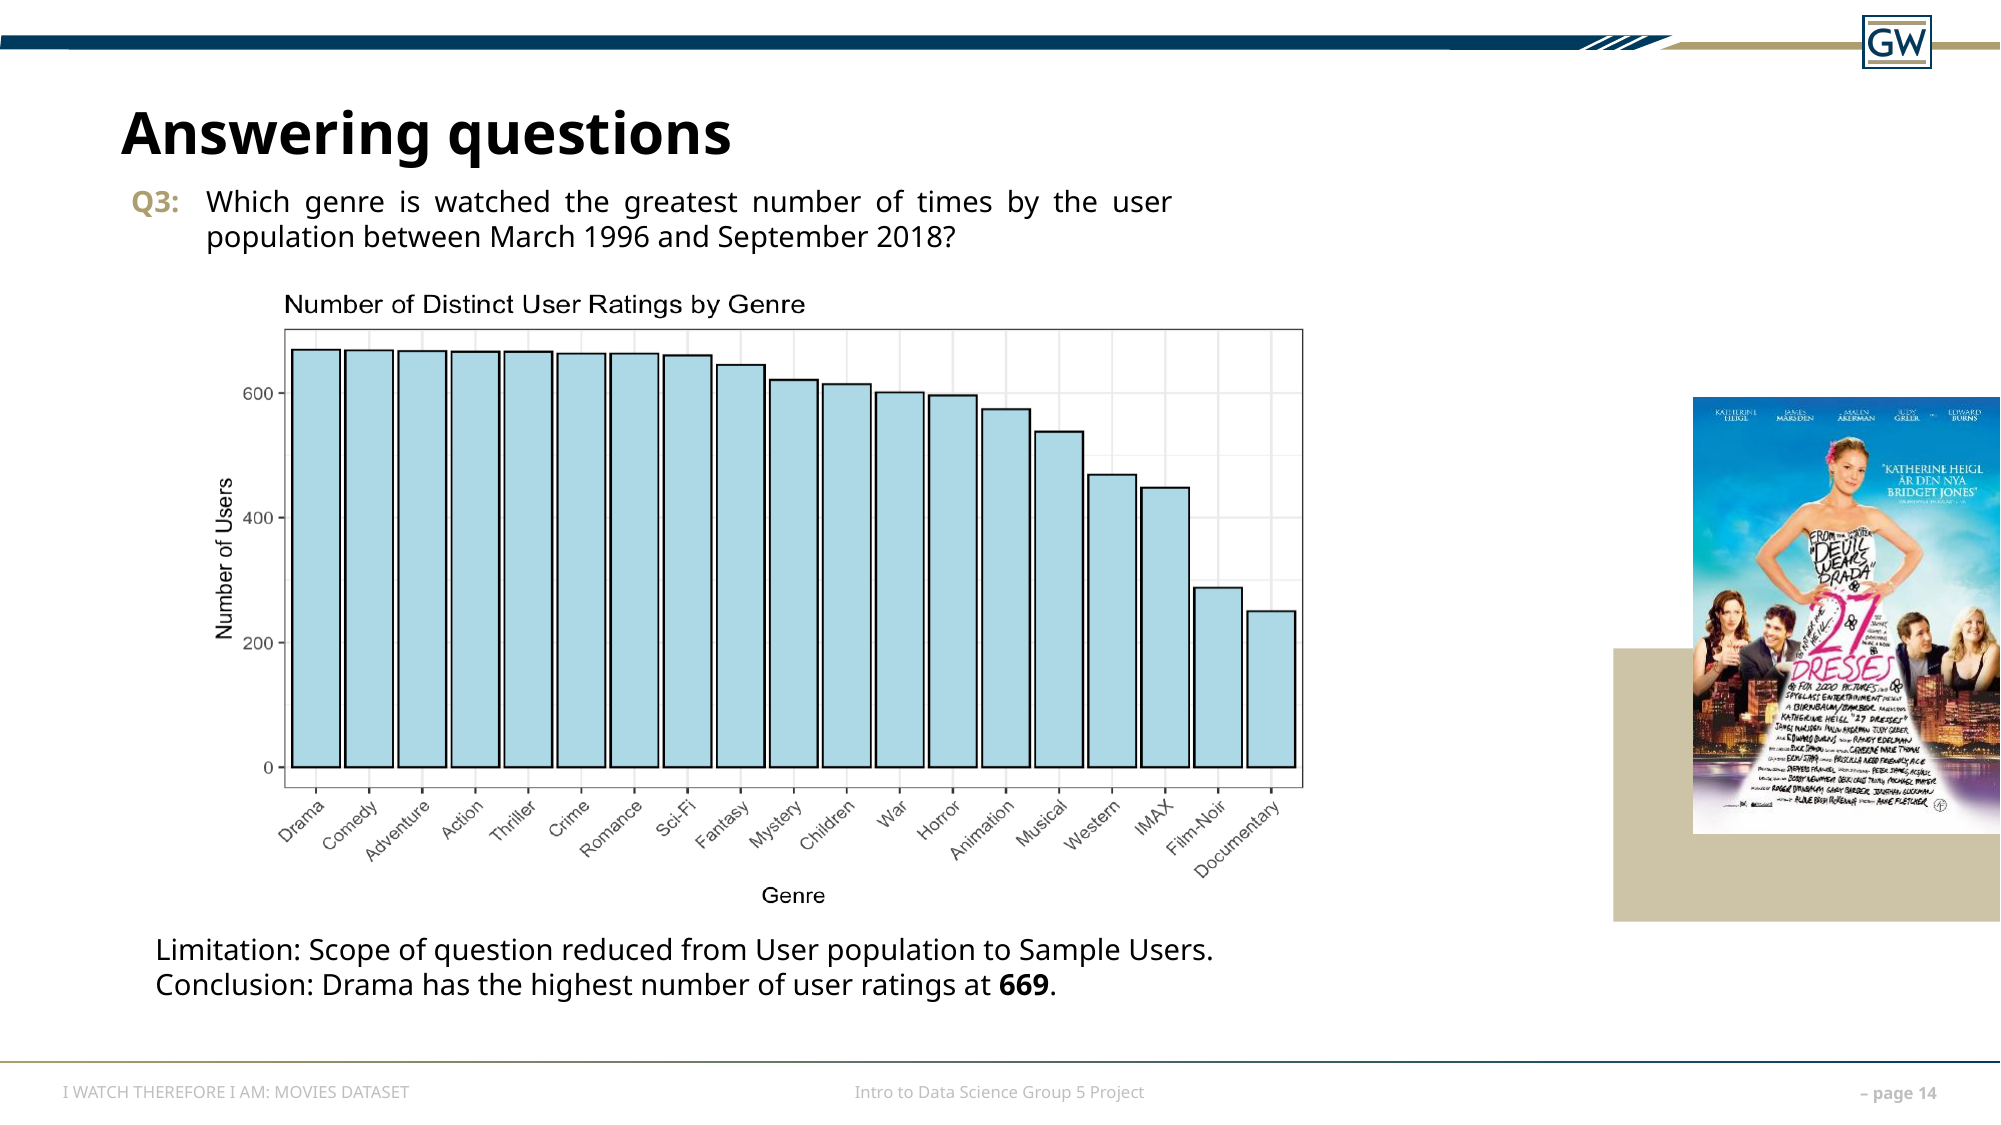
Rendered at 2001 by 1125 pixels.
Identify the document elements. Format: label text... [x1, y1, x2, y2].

picture [1886, 466, 1903, 473]
picture [1693, 437, 2000, 834]
picture [205, 285, 1306, 914]
picture [1906, 465, 1945, 474]
text_box – page 14 [1500, 1069, 1953, 1119]
text_box Answering questions [106, 99, 1093, 174]
text_box Q3: Which genre is watched the greatest number of times by the user population between March 1996 and September 2018? [115, 176, 1189, 261]
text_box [0, 35, 1863, 51]
text_box Intro to Data Science Group 5 Project [821, 1069, 1179, 1119]
text_box I WATCH THEREFORE I AM: MOVIES DATASET [47, 1069, 459, 1119]
picture [1950, 466, 1958, 473]
picture [1972, 466, 1982, 473]
text_box [1612, 647, 2000, 923]
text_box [1863, 15, 1932, 69]
picture [1693, 397, 2000, 425]
text_box Limitation: Scope of question reduced from User population to Sample Users. Conclusion: Drama has the highest number of user ratings at 669. [140, 924, 1371, 1010]
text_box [1932, 35, 2000, 51]
